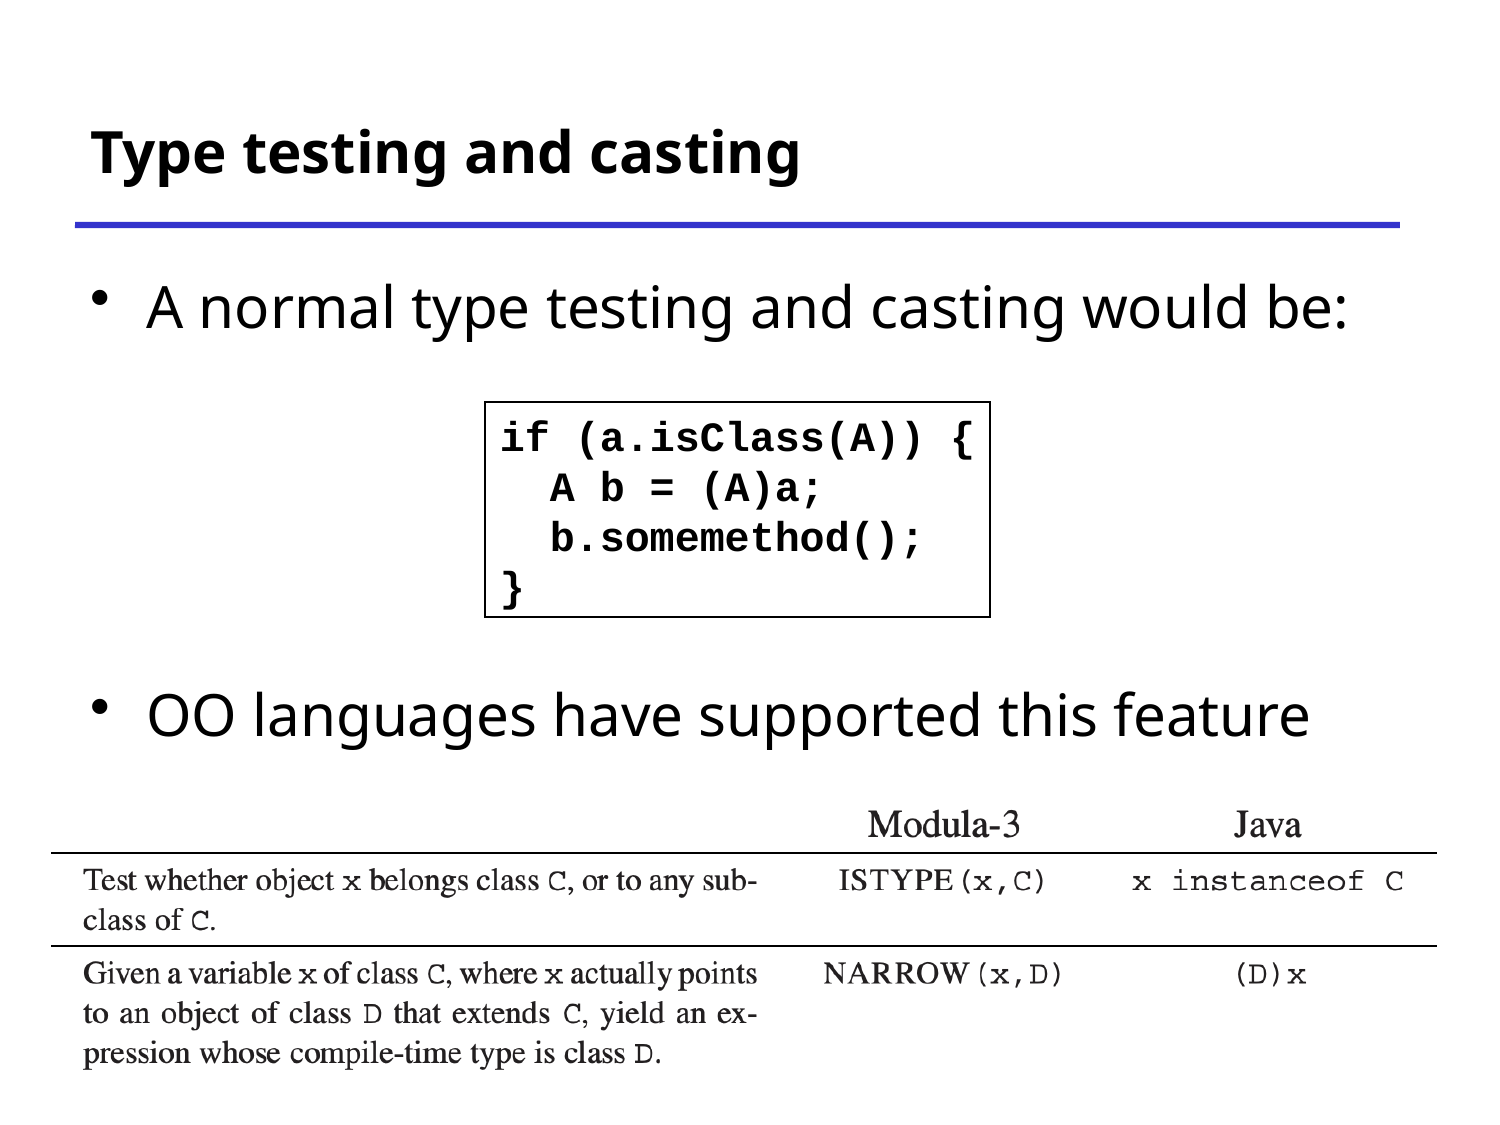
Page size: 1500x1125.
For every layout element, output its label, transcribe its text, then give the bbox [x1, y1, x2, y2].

list A normal type testing and casting would be: OO languages have supported this feature [74, 262, 1438, 794]
title Type testing and casting [74, 74, 1401, 226]
text_box if (a.isClass(A)) { A b = (A)a; b.somemethod(); } [485, 402, 990, 618]
picture [27, 796, 1447, 1088]
